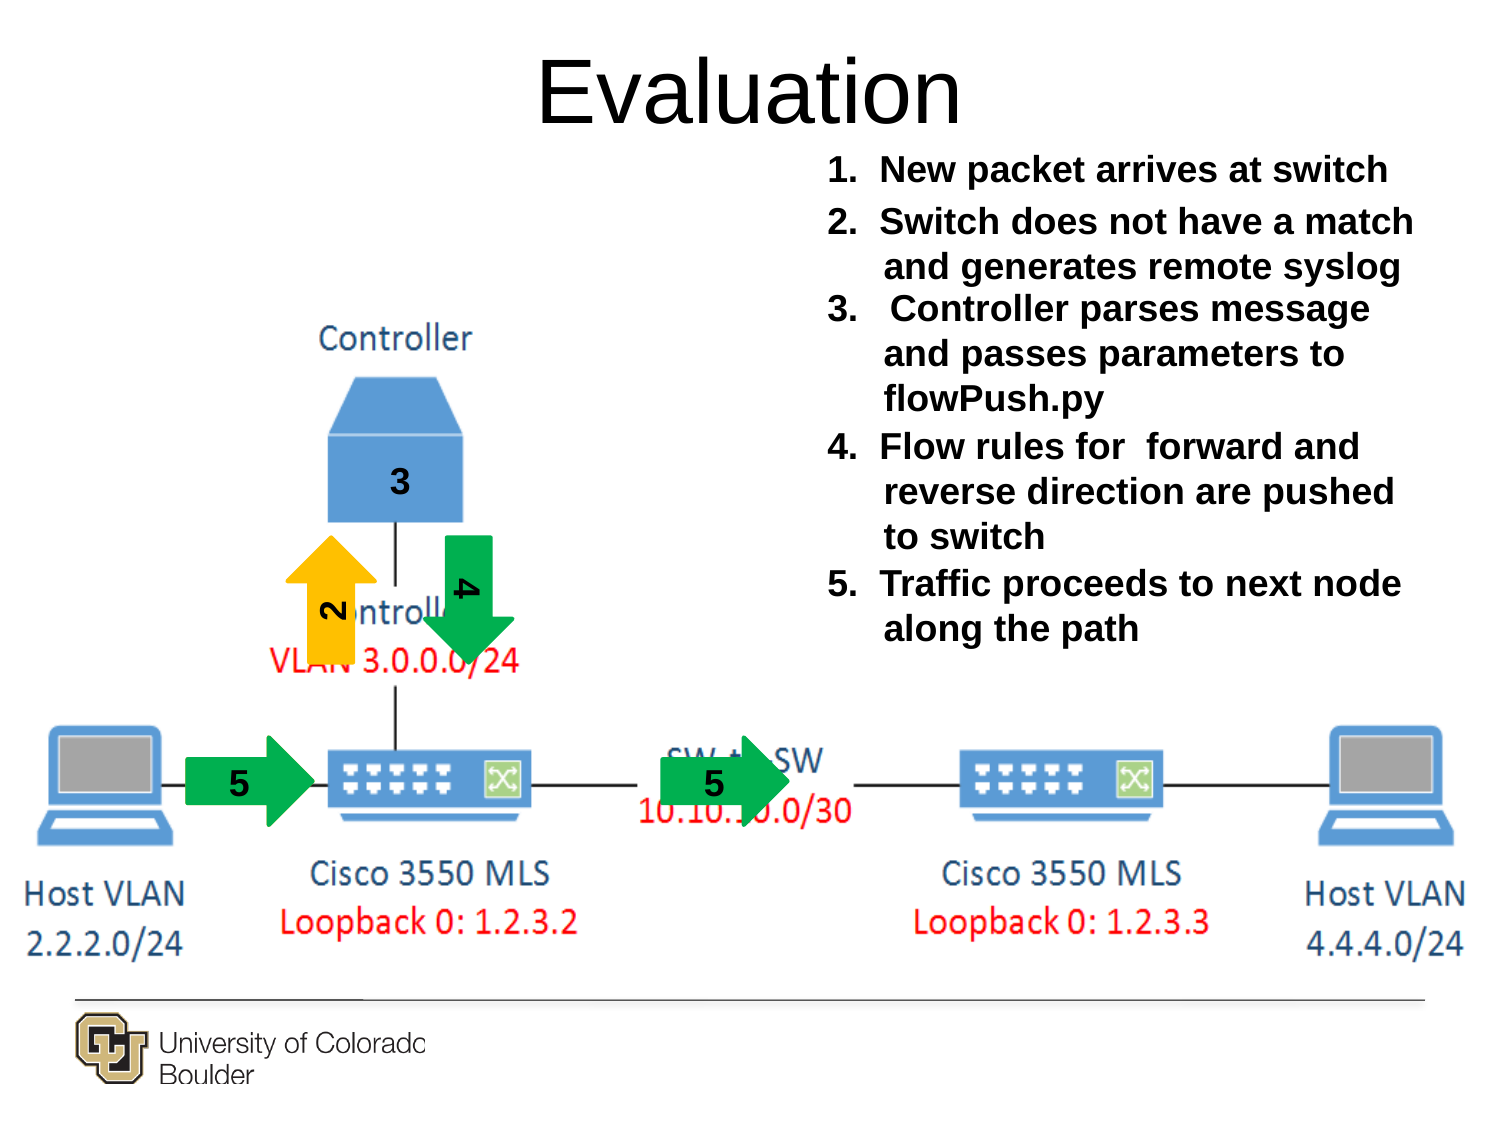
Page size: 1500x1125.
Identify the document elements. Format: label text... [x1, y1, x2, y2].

text_box Evaluation [74, 24, 1425, 213]
text_box 3. Controller parses message and passes parameters to flowPush.py [812, 276, 1438, 298]
text_box 1. New packet arrives at switch [812, 137, 1438, 189]
text_box 2. Switch does not have a match and generates remote syslog [812, 189, 1438, 276]
picture [0, 299, 1500, 990]
